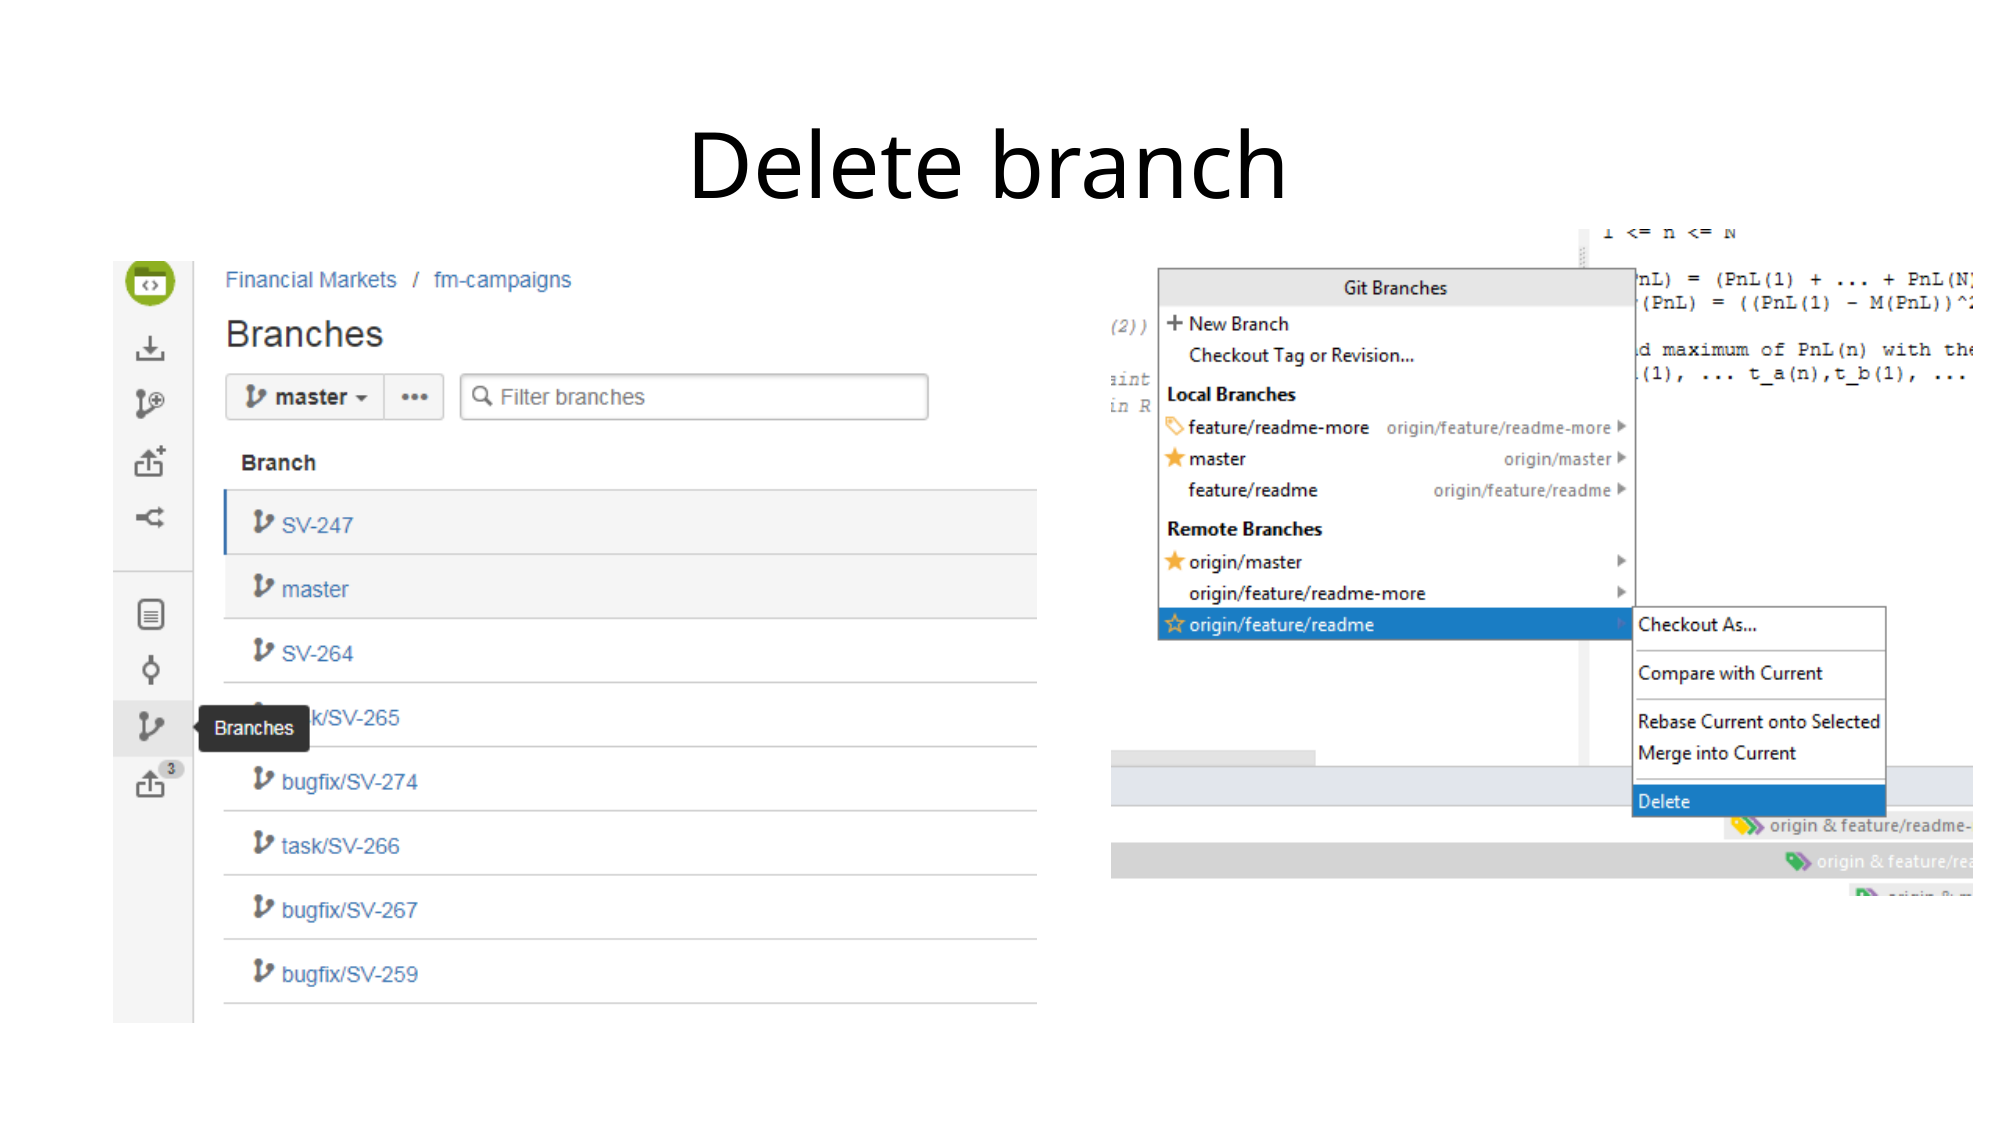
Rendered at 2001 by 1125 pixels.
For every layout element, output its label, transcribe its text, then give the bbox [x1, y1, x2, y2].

picture [113, 261, 1037, 1023]
picture [1111, 229, 1973, 896]
title Delete branch [137, 59, 1863, 278]
